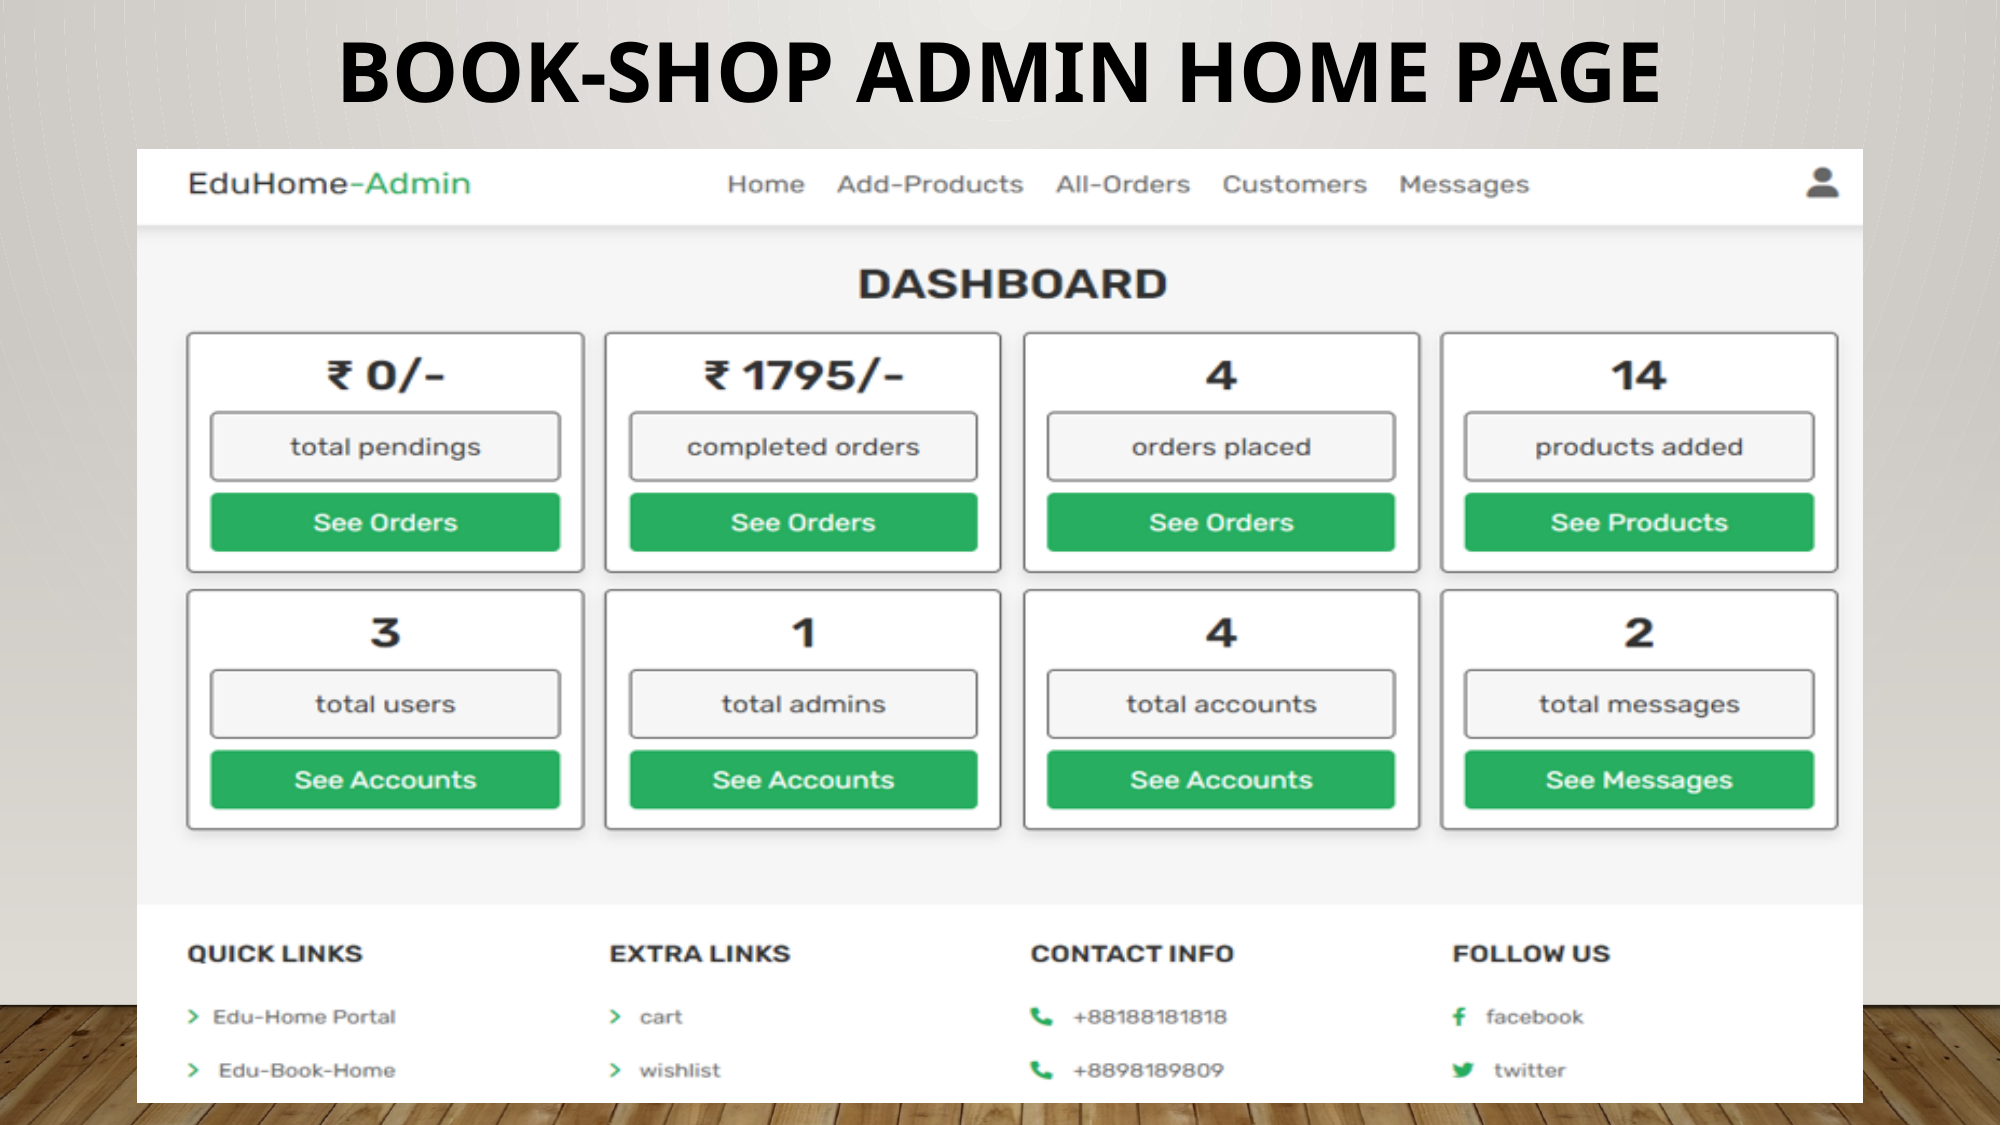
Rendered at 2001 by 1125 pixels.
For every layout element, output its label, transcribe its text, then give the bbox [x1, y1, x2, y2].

title Book-Shop Admin Home Page [137, 22, 1863, 149]
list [137, 149, 1863, 1103]
picture [0, 1005, 2000, 1125]
